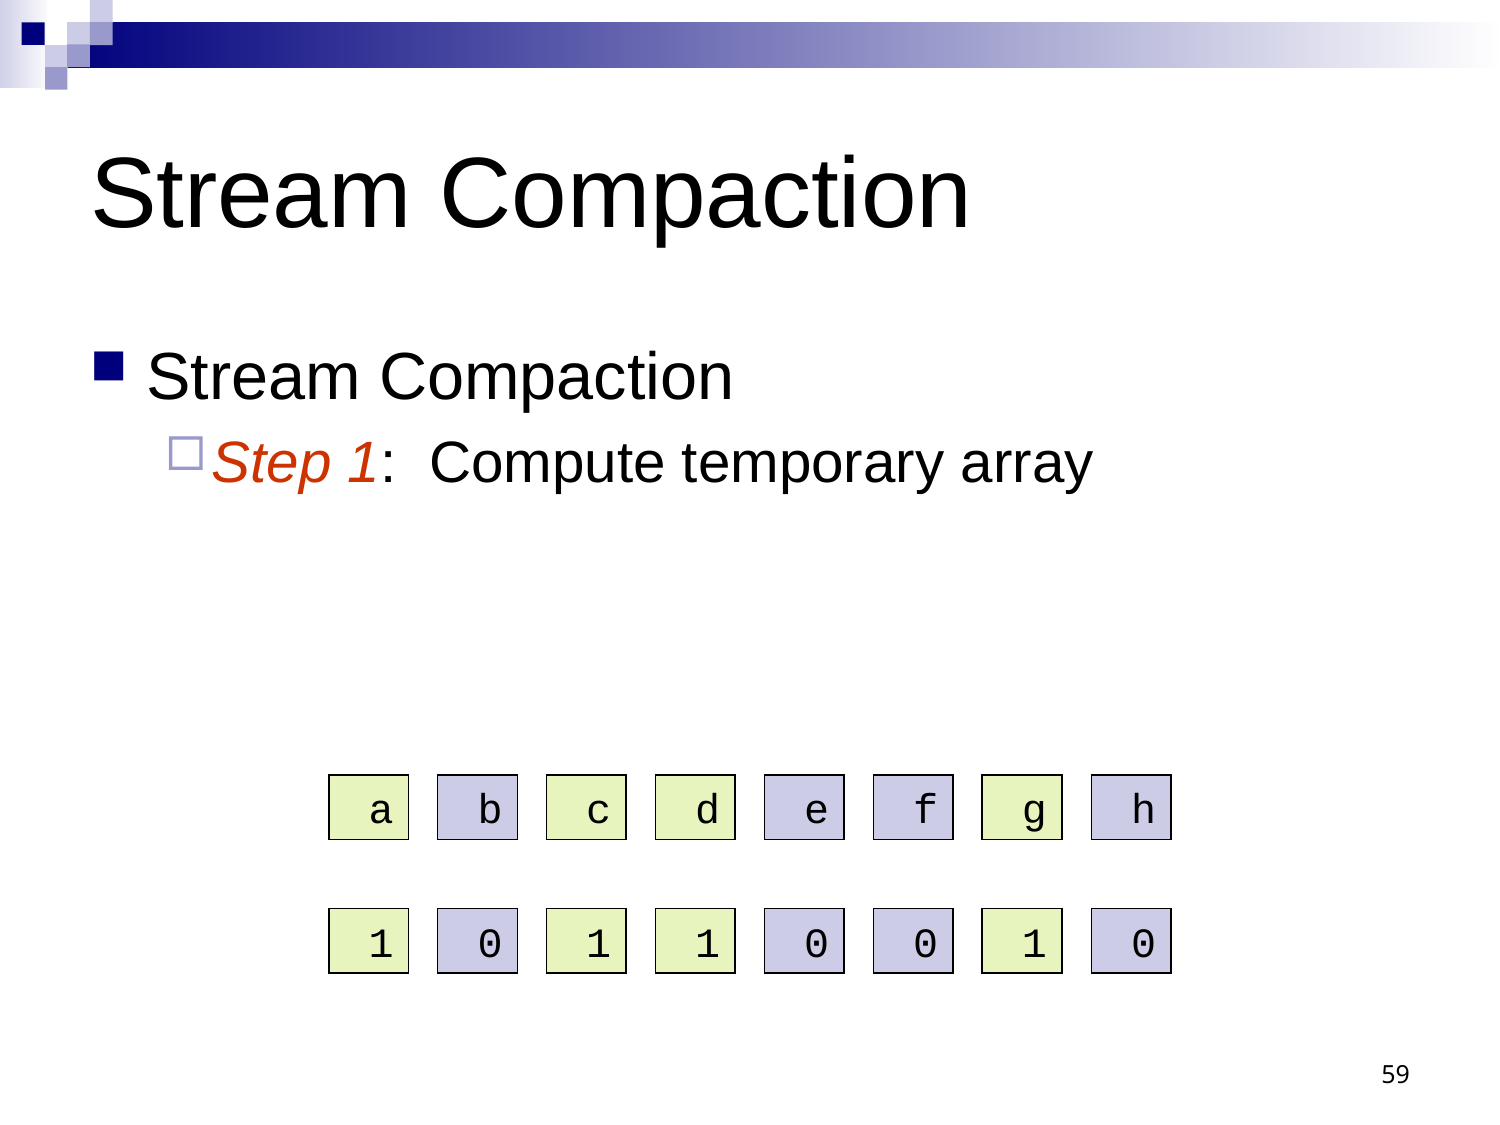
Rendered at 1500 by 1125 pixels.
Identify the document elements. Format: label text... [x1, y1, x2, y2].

text_box f [873, 774, 954, 840]
text_box 1 [655, 908, 736, 974]
text_box 1 [546, 908, 627, 974]
list Stream Compaction Step 1: Compute temporary array [75, 324, 1475, 963]
text_box 1 [689, 22, 693, 67]
text_box 0 [873, 908, 954, 974]
text_box d [655, 774, 736, 840]
text_box a [328, 774, 409, 840]
text_box 0 [437, 908, 518, 974]
text_box b [437, 774, 518, 840]
text_box 1 [982, 908, 1062, 974]
text_box c [546, 774, 627, 840]
title Stream Compaction [75, 75, 1425, 300]
text_box 1 [328, 908, 409, 974]
title Radix Sort [778, 22, 783, 67]
text_box 0 [1091, 908, 1172, 974]
text_box g [982, 774, 1062, 840]
text_box 0 [764, 908, 845, 974]
slide_number 59 [1074, 1024, 1426, 1101]
text_box e [764, 774, 845, 840]
text_box h [1091, 774, 1172, 840]
